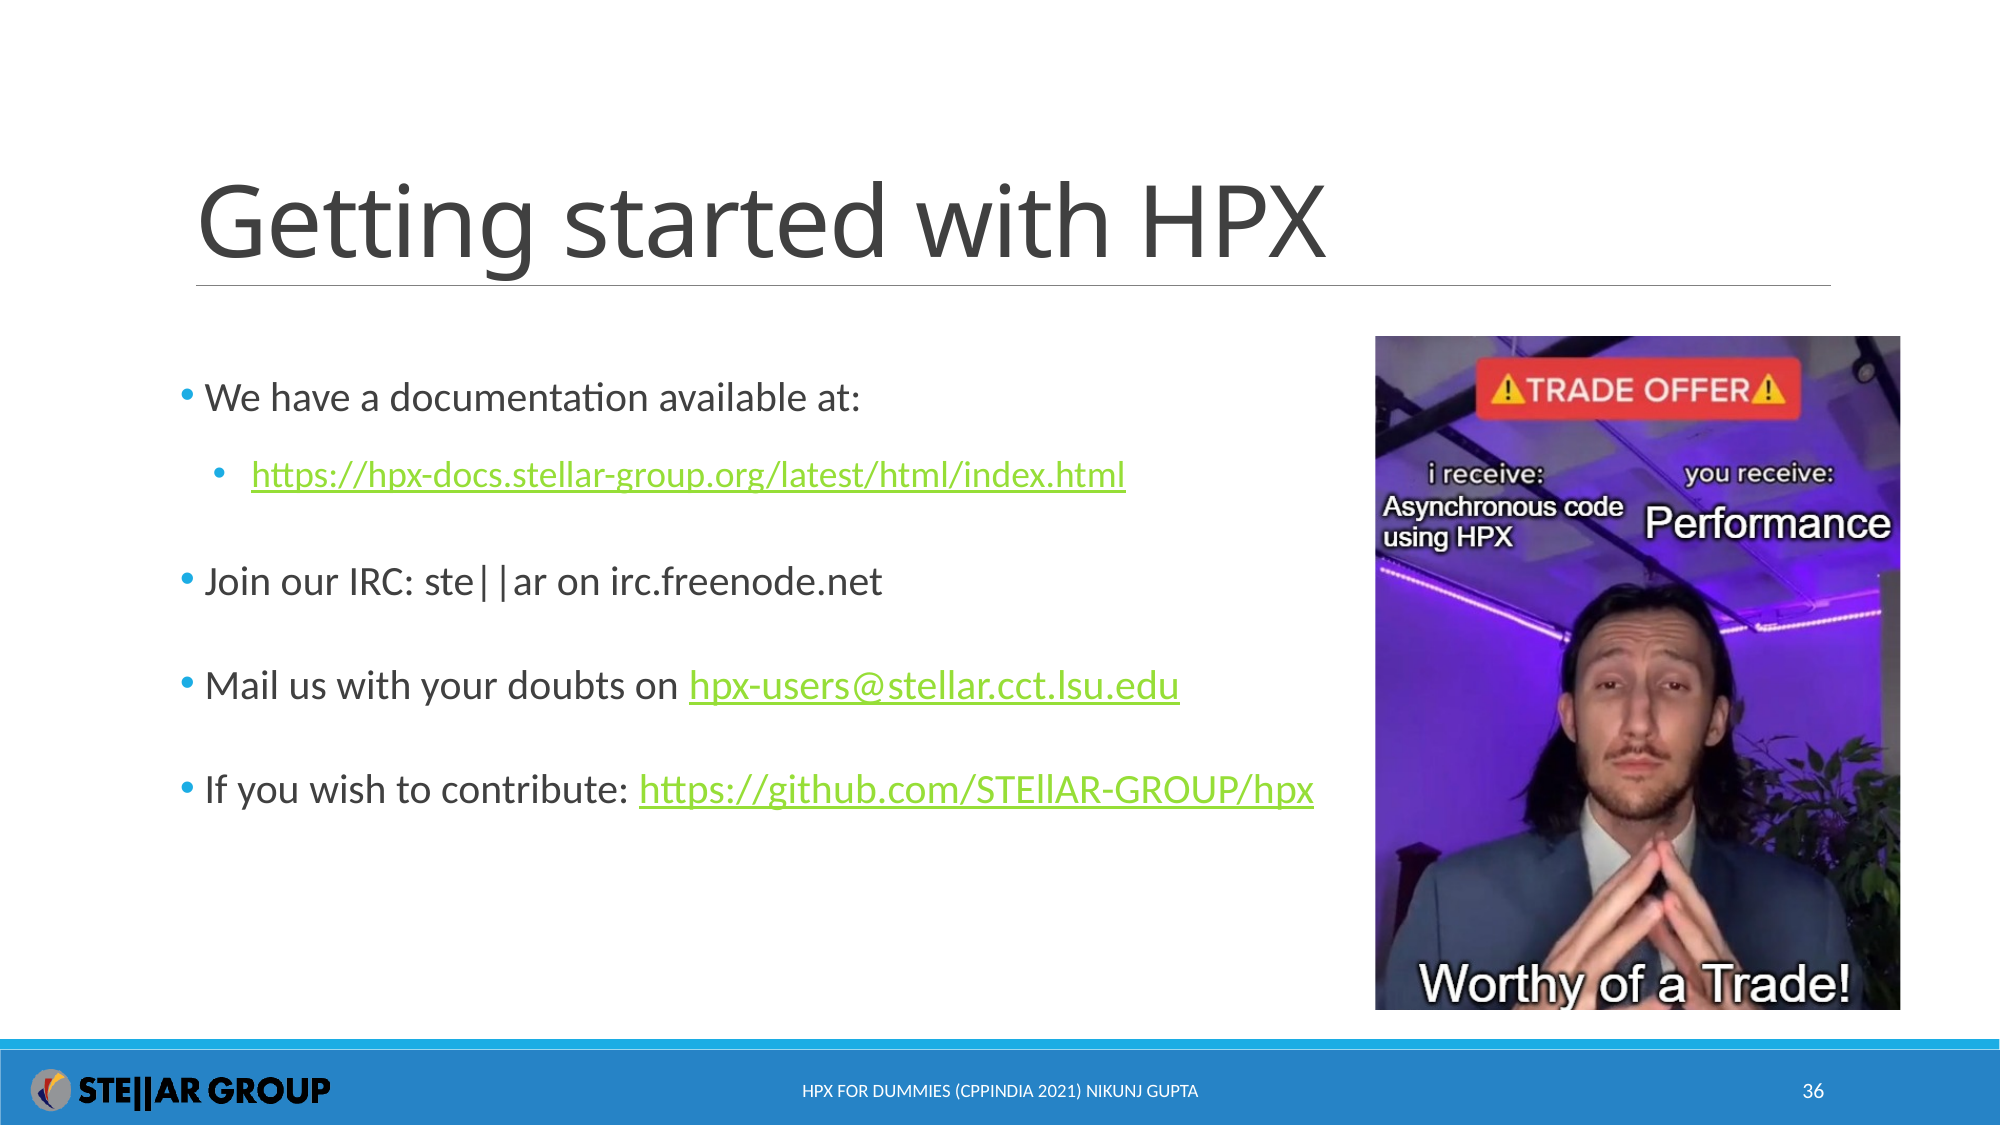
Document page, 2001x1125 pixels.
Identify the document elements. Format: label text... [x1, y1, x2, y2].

list We have a documentation available at: https://hpx-docs.stellar-group.org/latest/html/index.html Join our IRC: ste||ar on irc.freenode.net Mail us with your doubts on hpx-users@stellar.cct.lsu.edu If you wish to contribute: https://github.com/STEllAR-GROUP/hpx [180, 336, 1350, 963]
footer HPX For Dummies (CppIndia 2021) Nikunj Gupta [604, 1059, 1396, 1120]
picture [28, 1067, 332, 1112]
title Getting started with HPX [180, 47, 1830, 285]
slide_number 36 [1624, 1059, 1840, 1120]
picture [1374, 336, 1901, 1011]
